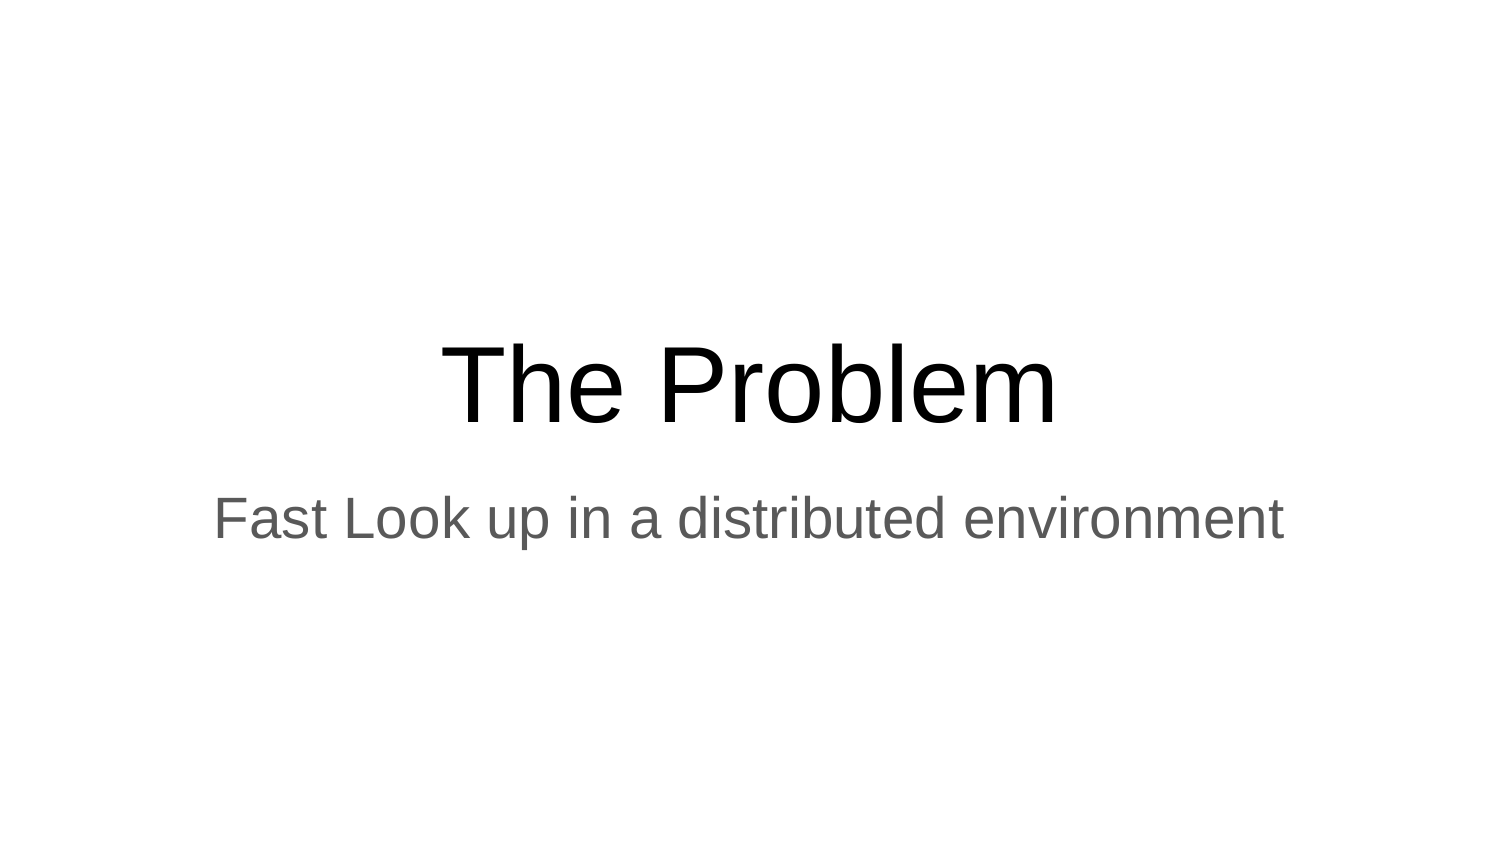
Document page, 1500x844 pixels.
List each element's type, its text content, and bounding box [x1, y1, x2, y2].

subtitle Fast Look up in a distributed environment [51, 464, 1449, 595]
title The Problem [51, 122, 1449, 459]
